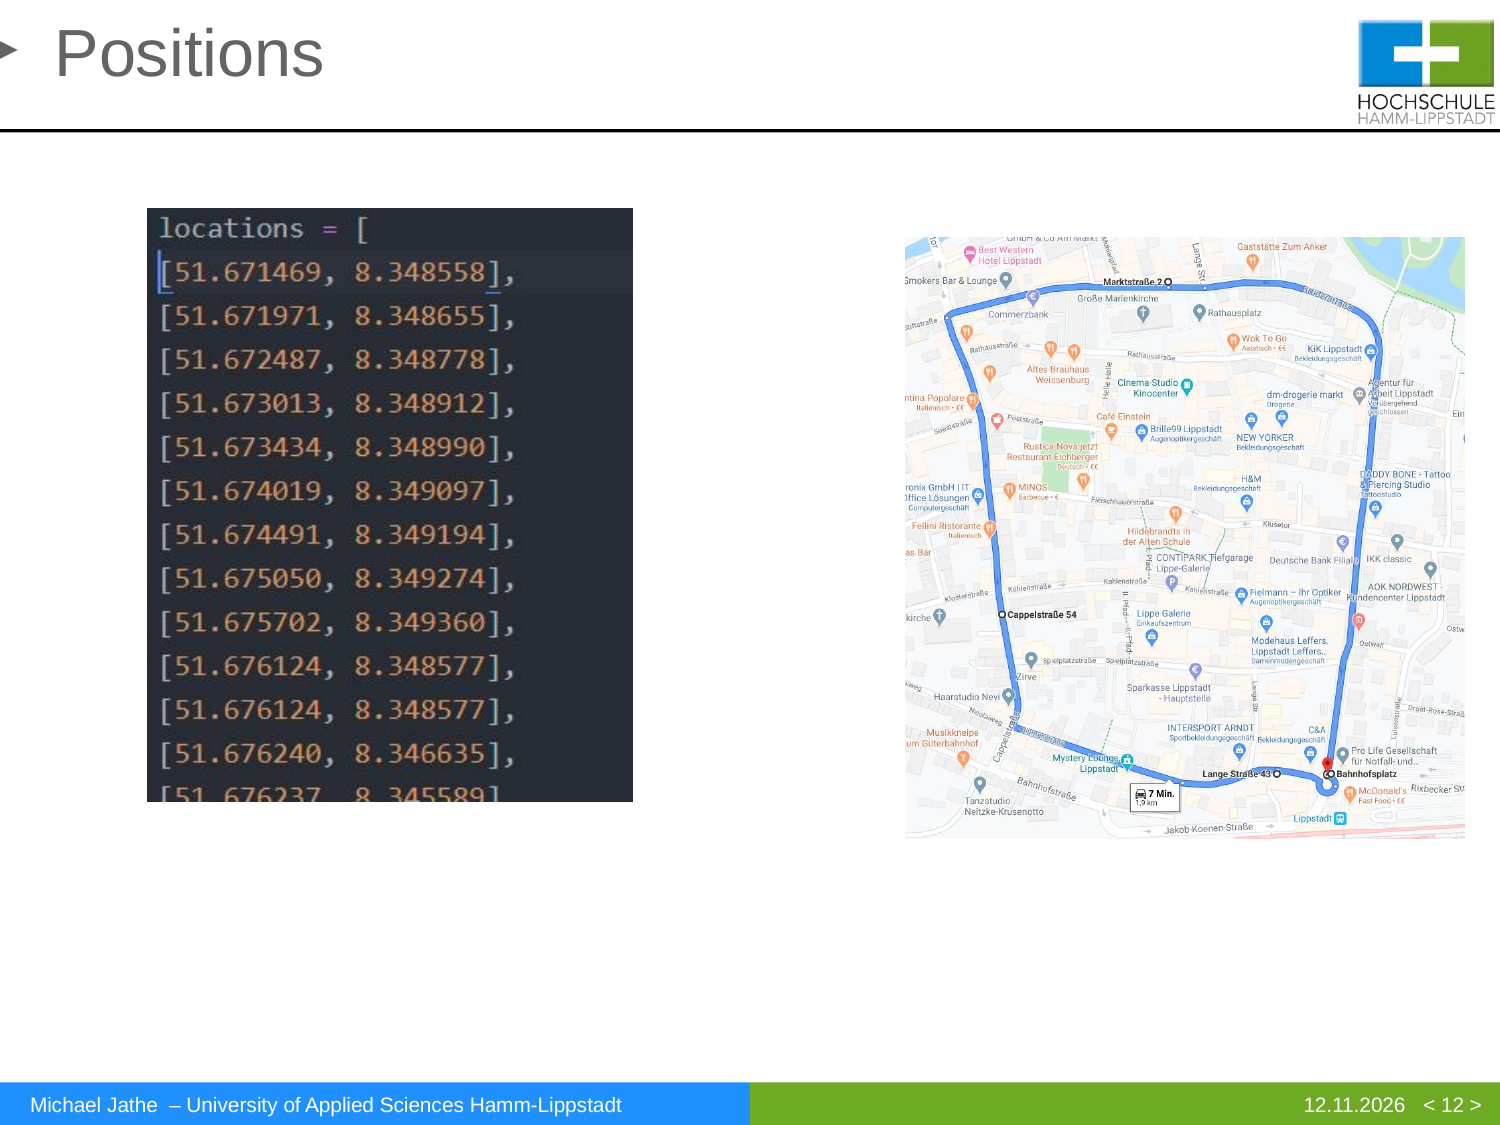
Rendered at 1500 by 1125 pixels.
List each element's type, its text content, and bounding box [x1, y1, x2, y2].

picture [1358, 19, 1495, 124]
footer Michael Jathe – University of Applied Sciences Hamm-Lippstadt [29, 1091, 751, 1116]
text_box Positions [53, 19, 987, 90]
slide_number < 12 > [1423, 1091, 1500, 1118]
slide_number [1281, 1091, 1406, 1116]
picture [147, 207, 633, 802]
picture [905, 237, 1465, 839]
